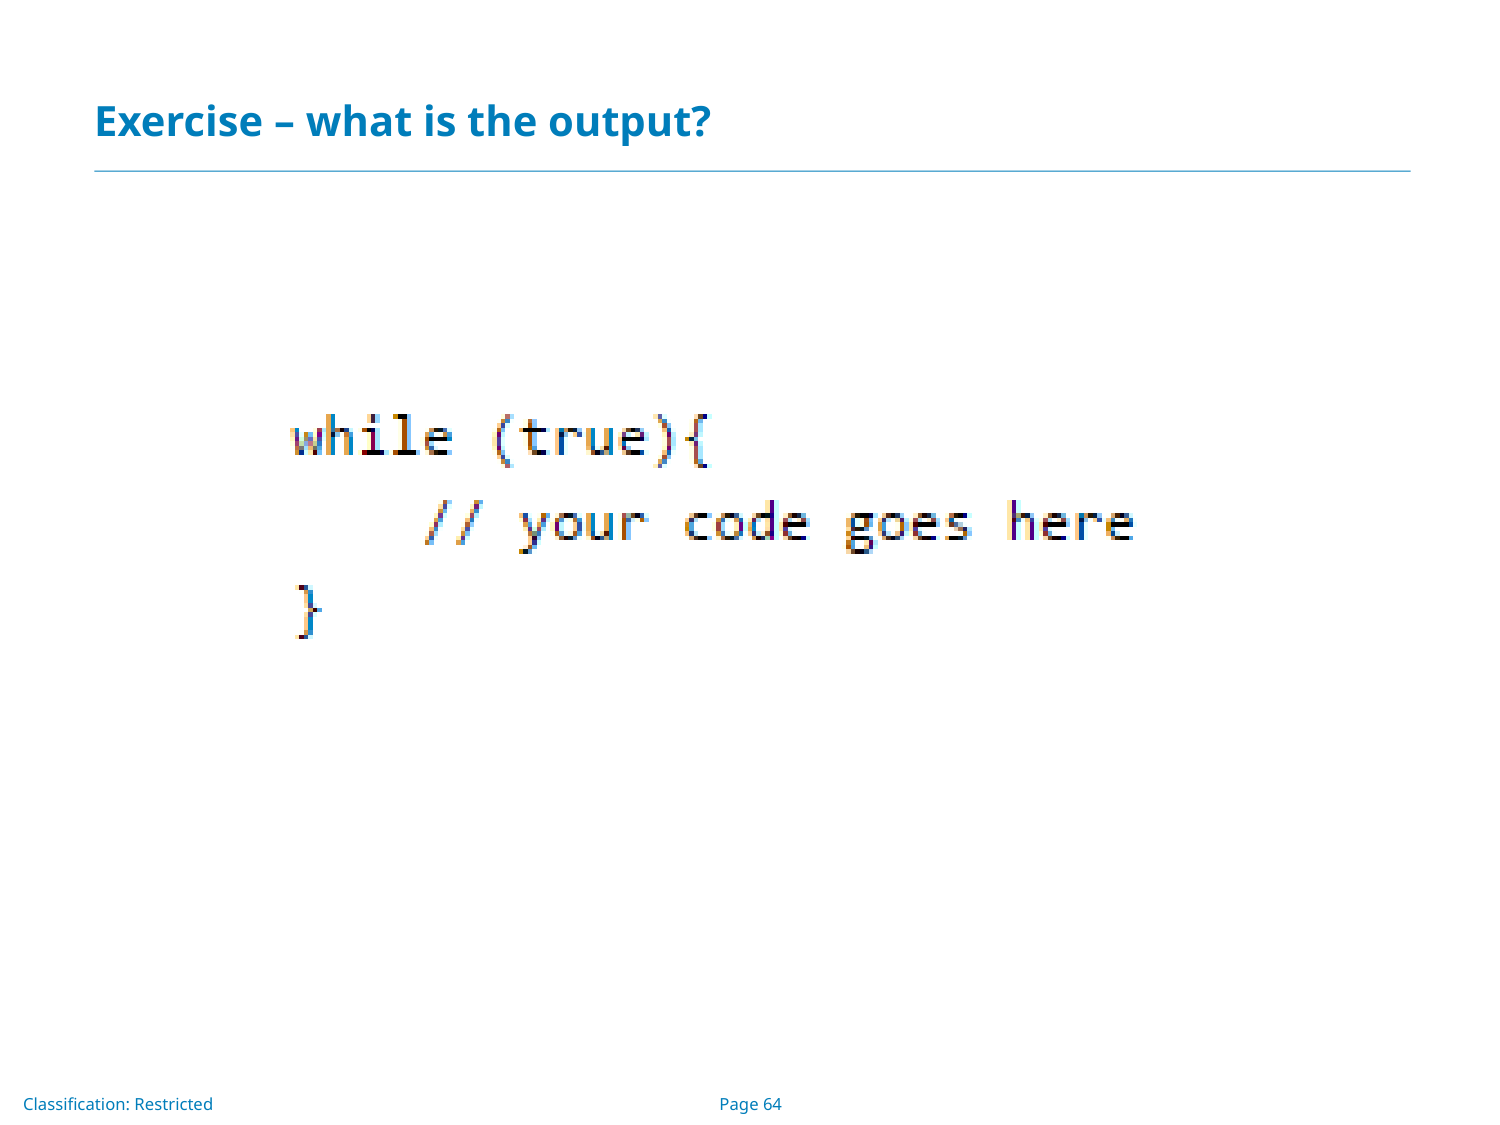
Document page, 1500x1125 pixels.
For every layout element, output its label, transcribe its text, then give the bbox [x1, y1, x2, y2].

picture [246, 388, 1259, 690]
title Exercise – what is the output? [93, 93, 1411, 172]
